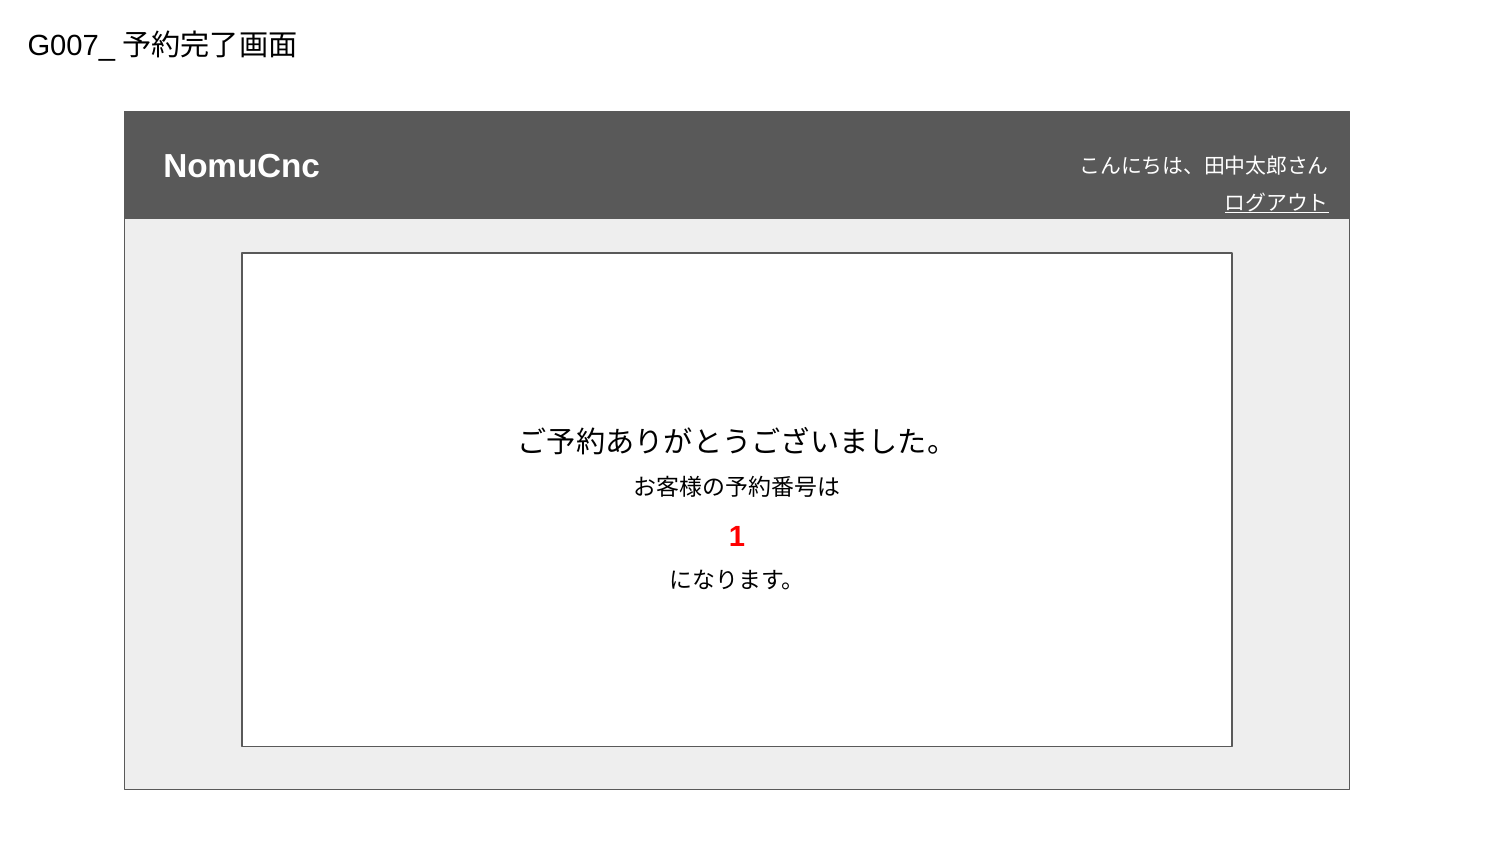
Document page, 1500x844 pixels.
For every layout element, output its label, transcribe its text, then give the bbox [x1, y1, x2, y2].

text_box こんにちは、田中太郎さん ログアウト [933, 125, 1344, 230]
text_box [124, 219, 1350, 790]
text_box ご予約ありがとうございました。 お客様の予約番号は 1 になります。 [242, 253, 1233, 747]
text_box [124, 111, 1350, 219]
text_box NomuCnc [148, 129, 559, 200]
text_box G007_予約完了画面 [12, 11, 423, 77]
